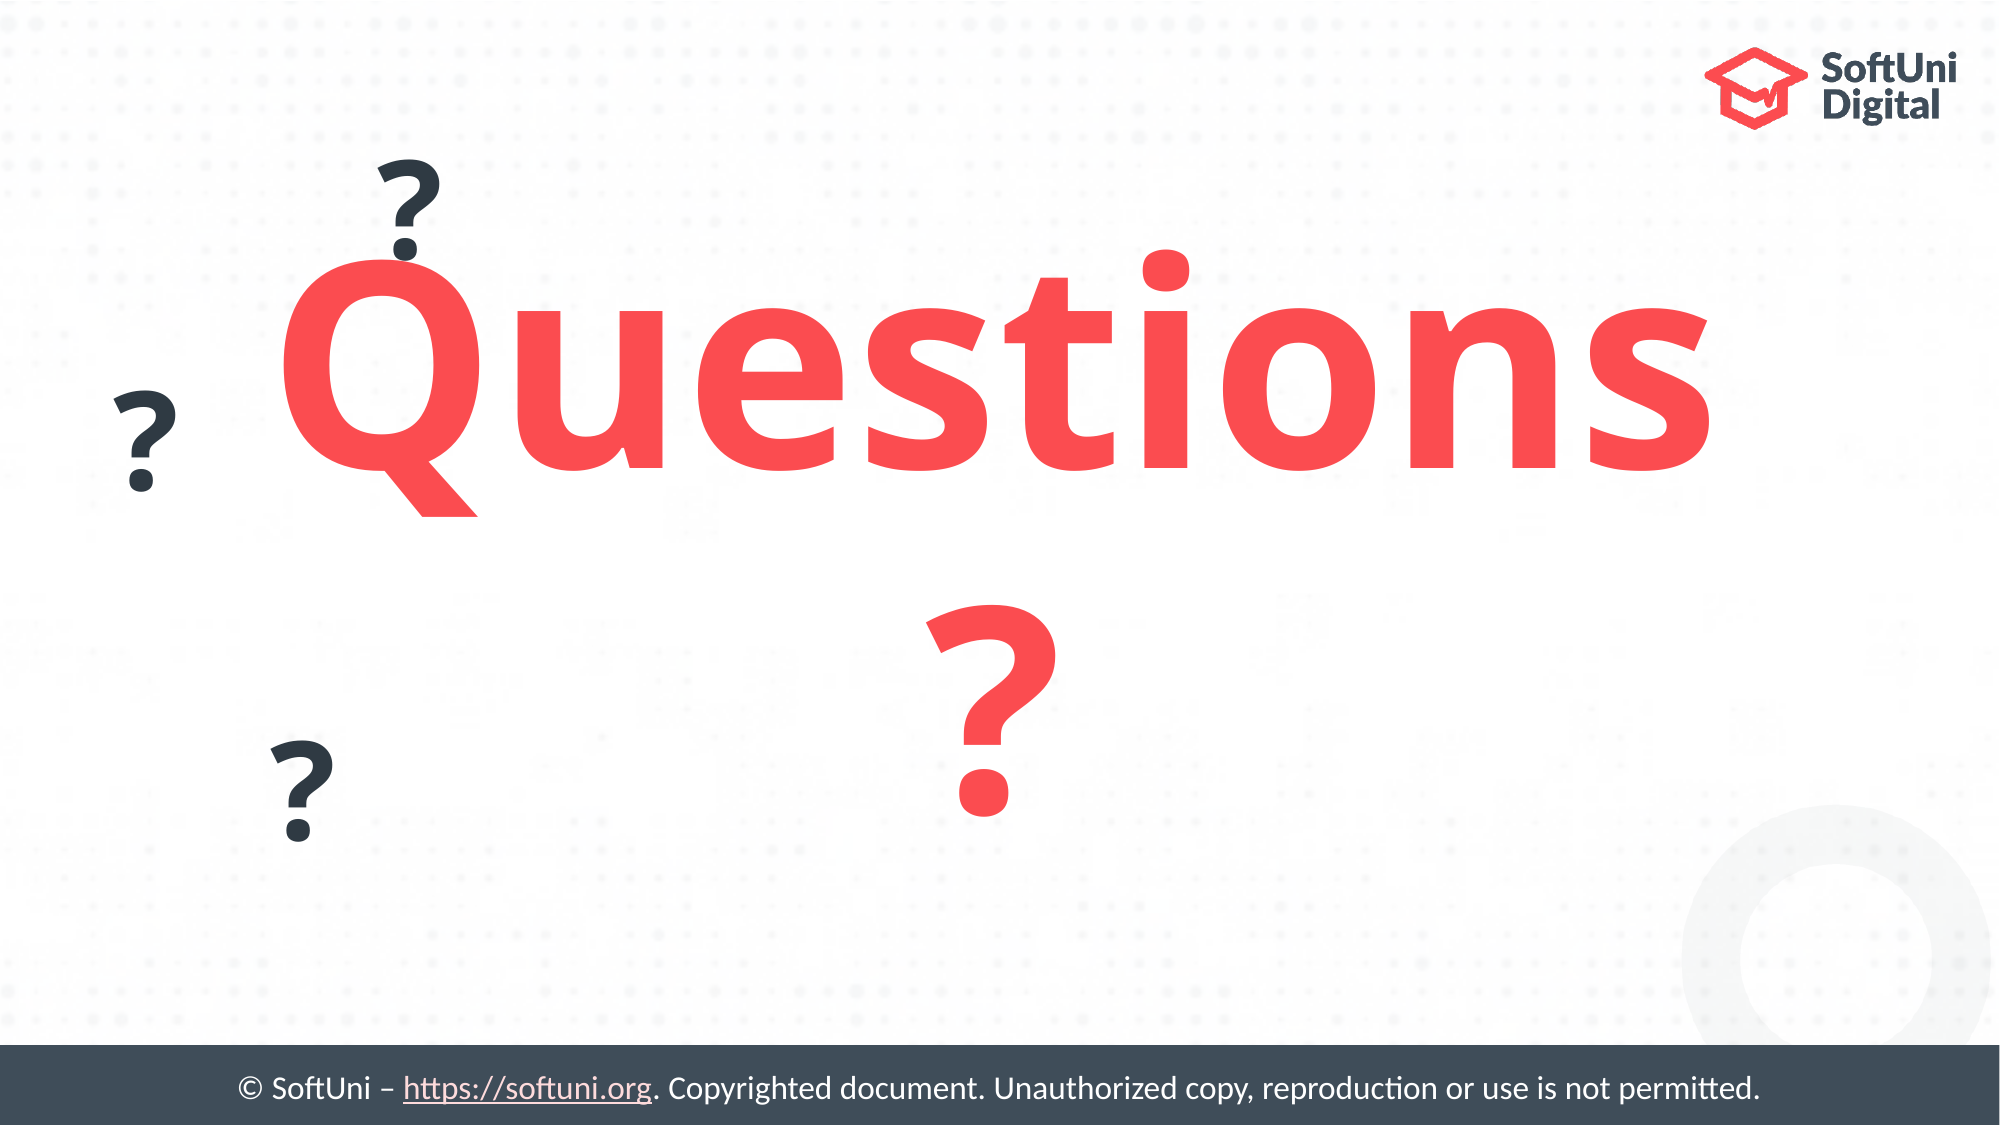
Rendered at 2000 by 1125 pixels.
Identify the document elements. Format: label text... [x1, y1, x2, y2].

picture [1703, 45, 1962, 132]
title Questions? [221, 397, 1768, 656]
